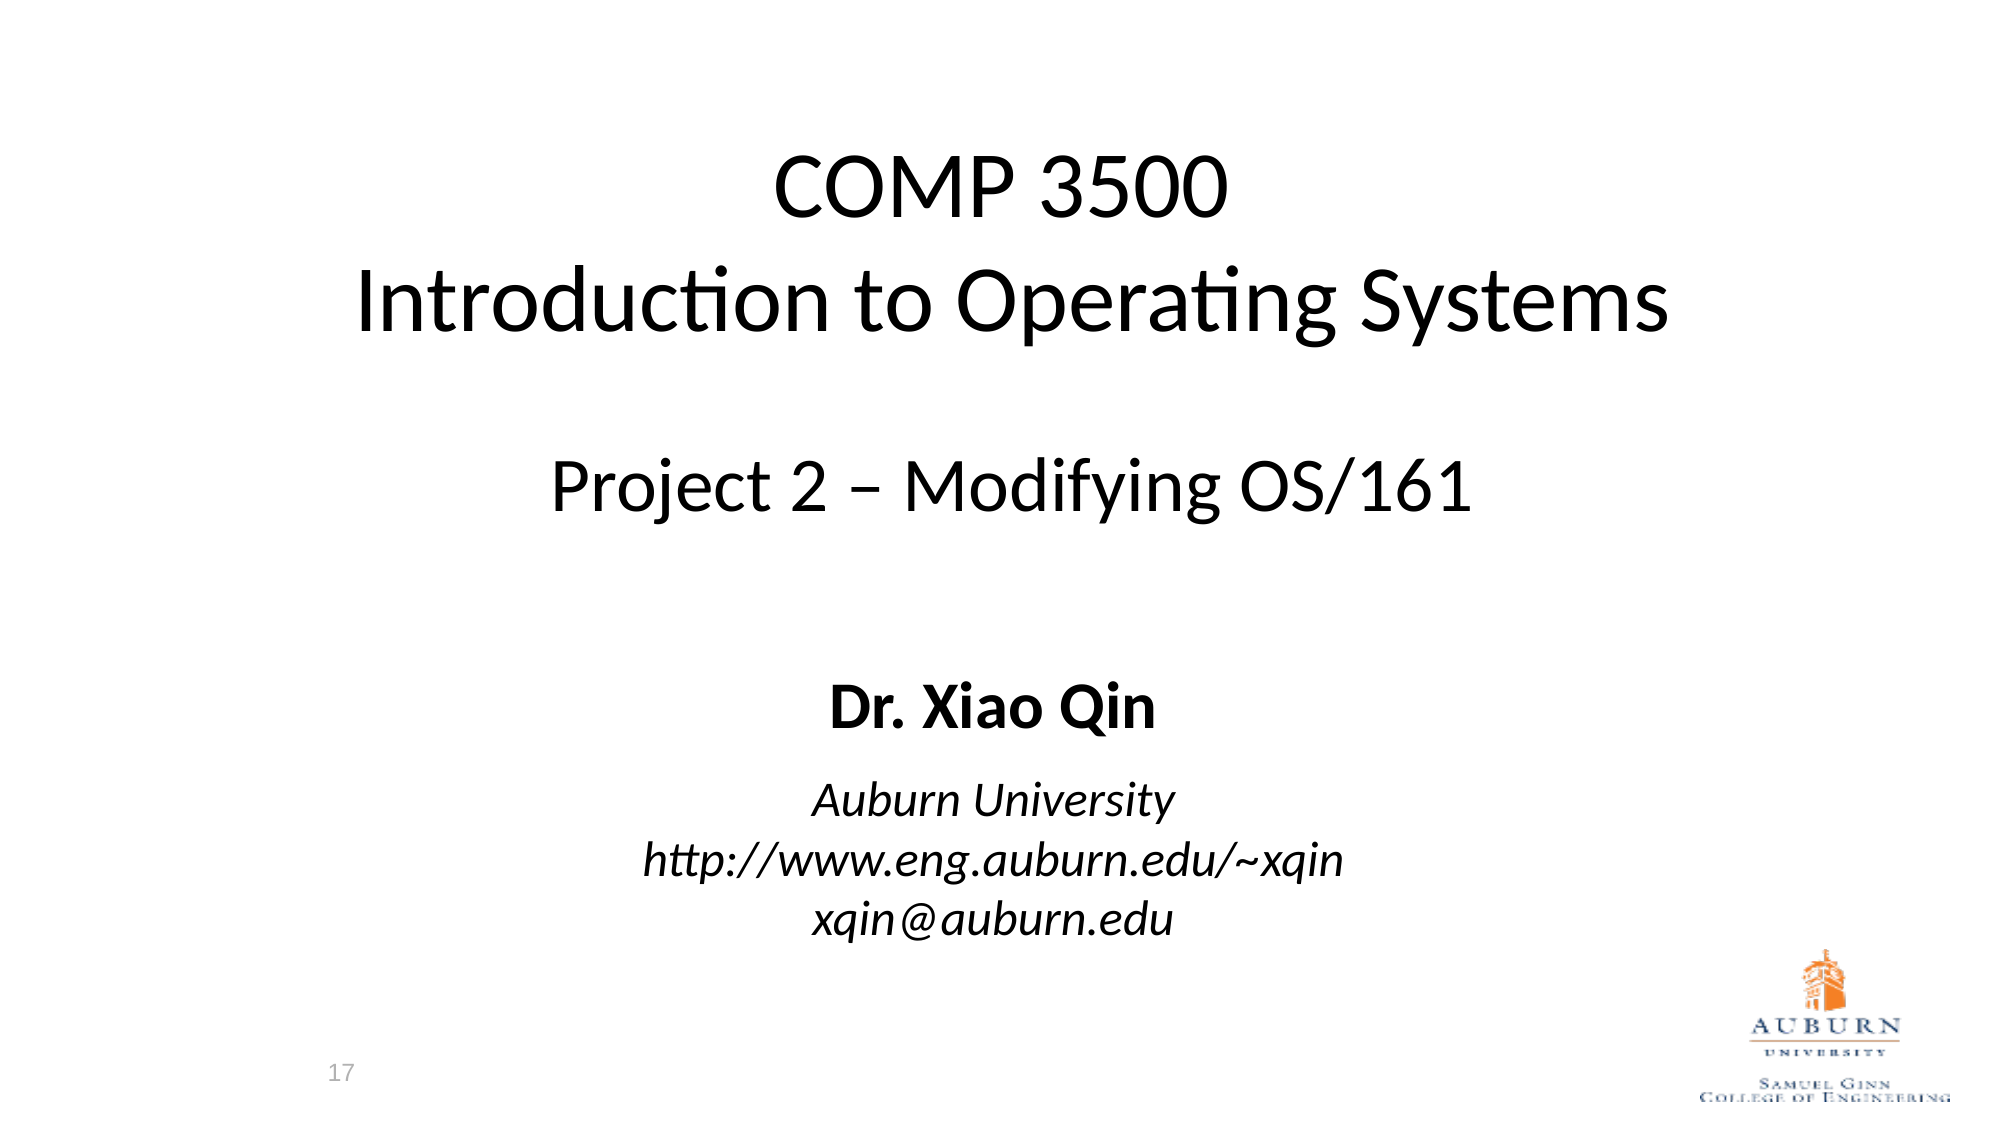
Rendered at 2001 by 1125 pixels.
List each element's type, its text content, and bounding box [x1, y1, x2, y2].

title COMP 3500 Introduction to Operating Systems Project 2 – Modifying OS/161 [300, 75, 1725, 575]
picture [1700, 949, 1950, 1102]
slide_number 17 [312, 1041, 663, 1102]
text_box Dr. Xiao Qin Auburn University http://www.eng.auburn.edu/~xqin xqin@auburn.edu [587, 654, 1400, 949]
